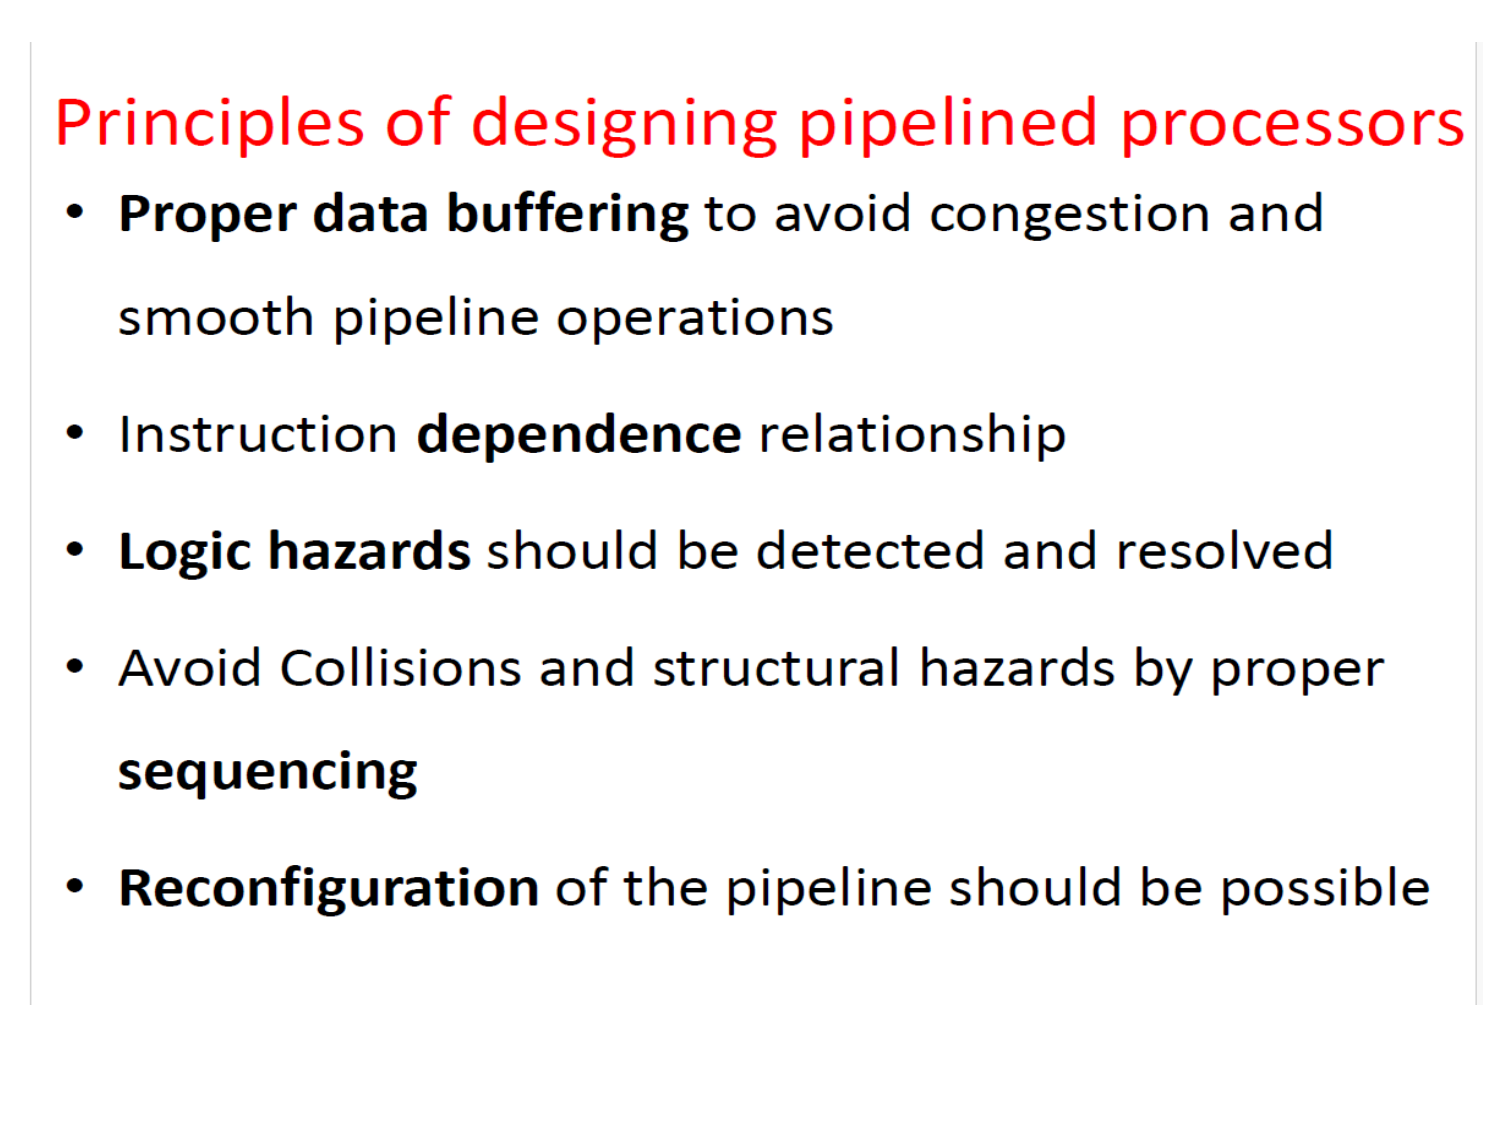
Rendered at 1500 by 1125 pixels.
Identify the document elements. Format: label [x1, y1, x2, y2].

list [29, 42, 1483, 1006]
